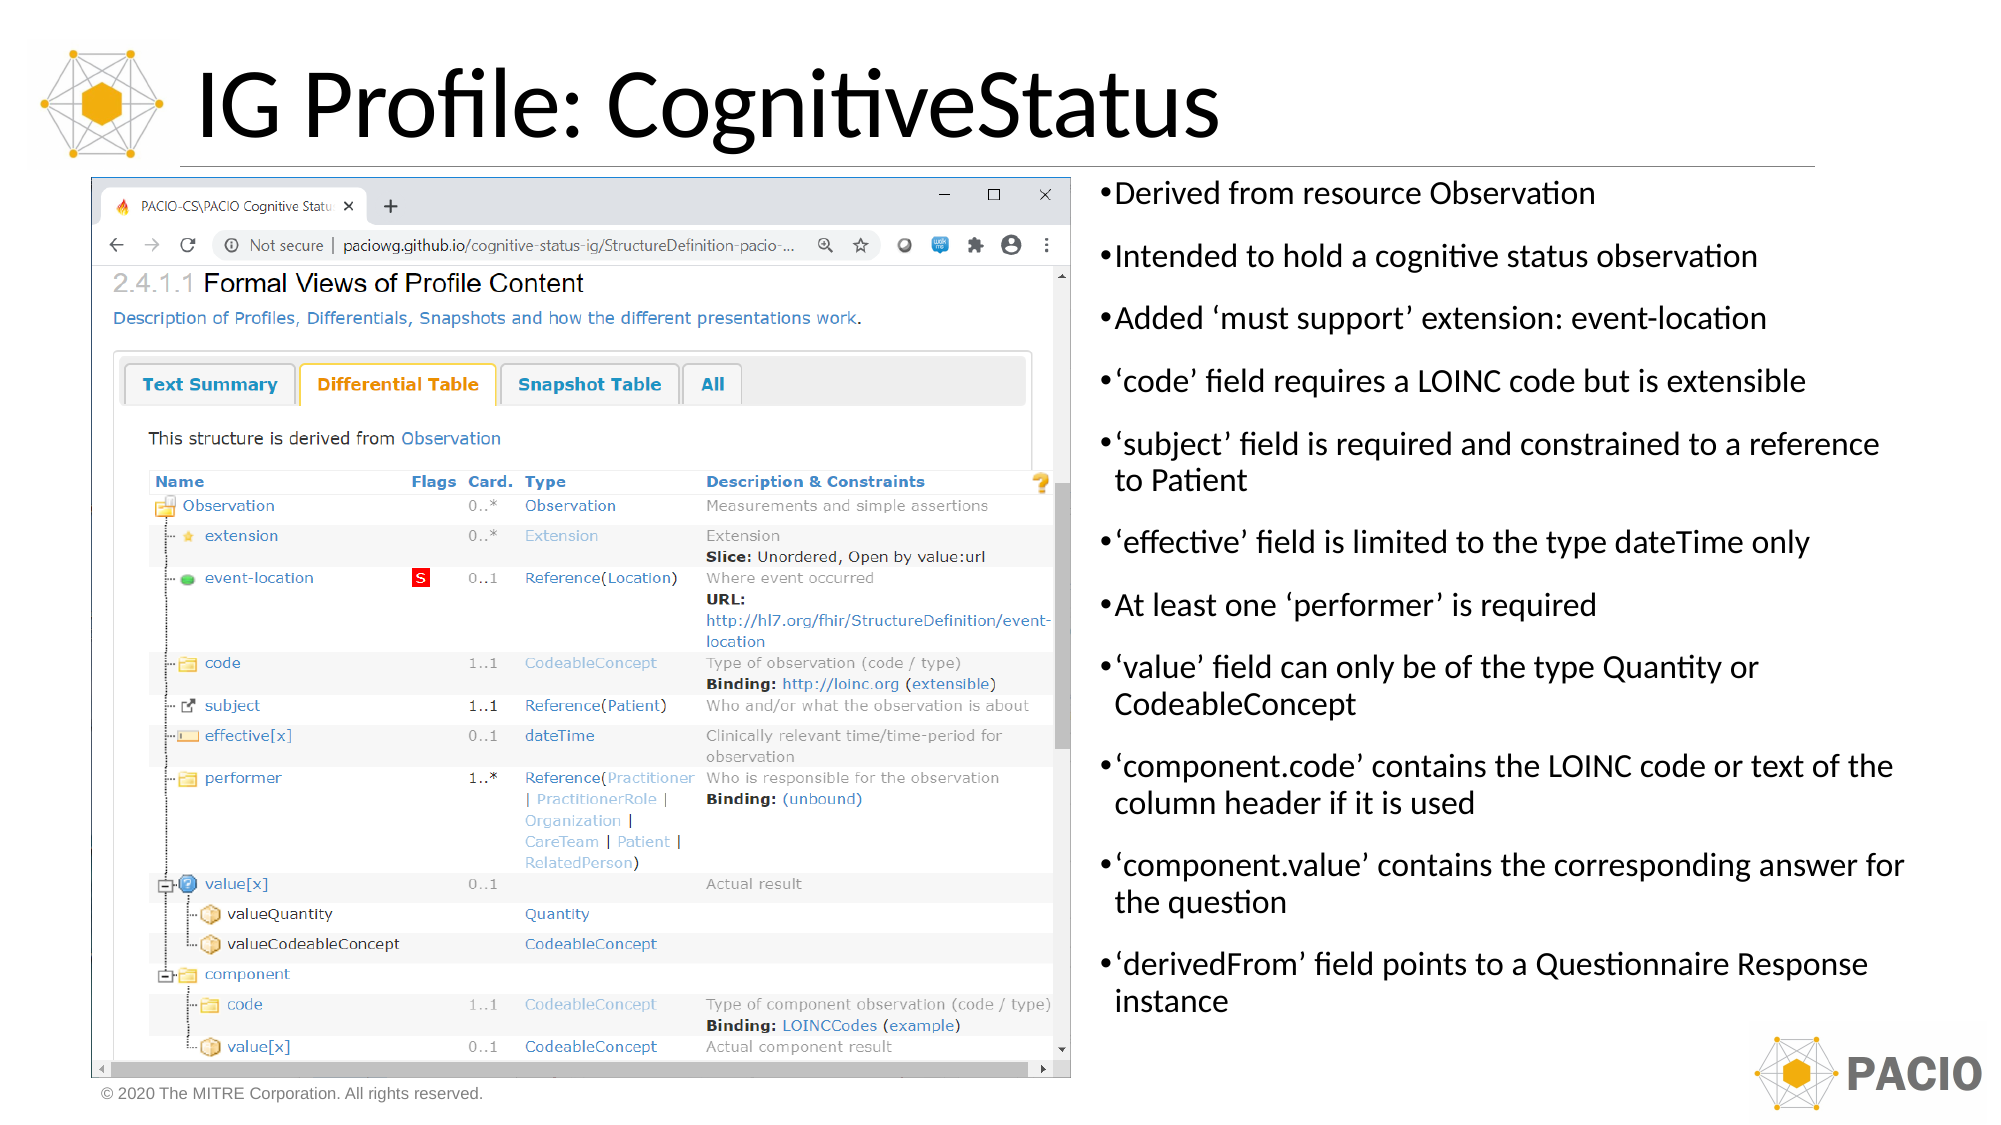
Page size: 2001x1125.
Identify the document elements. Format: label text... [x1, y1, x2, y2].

picture [1749, 1021, 1987, 1124]
picture [27, 39, 180, 170]
list Derived from resource Observation Intended to hold a cognitive status observation Added ‘must support’ extension: event-location ‘code’ field requires a LOINC code but is extensible ‘subject’ field is required and constrained to a reference to Patient ‘effective’ field is limited to the type dateTime only At least one ‘performer’ is required ‘value’ field can only be of the type Quantity or CodeableConcept ‘component.code’ contains the LOINC code or text of the column header if it is used ‘component.value’ contains the corresponding answer for the question ‘derivedFrom’ field points to a Questionnaire Response instance [1100, 168, 1914, 1028]
title IG Profile: CognitiveStatus [180, 0, 1830, 165]
picture [90, 177, 1071, 1079]
